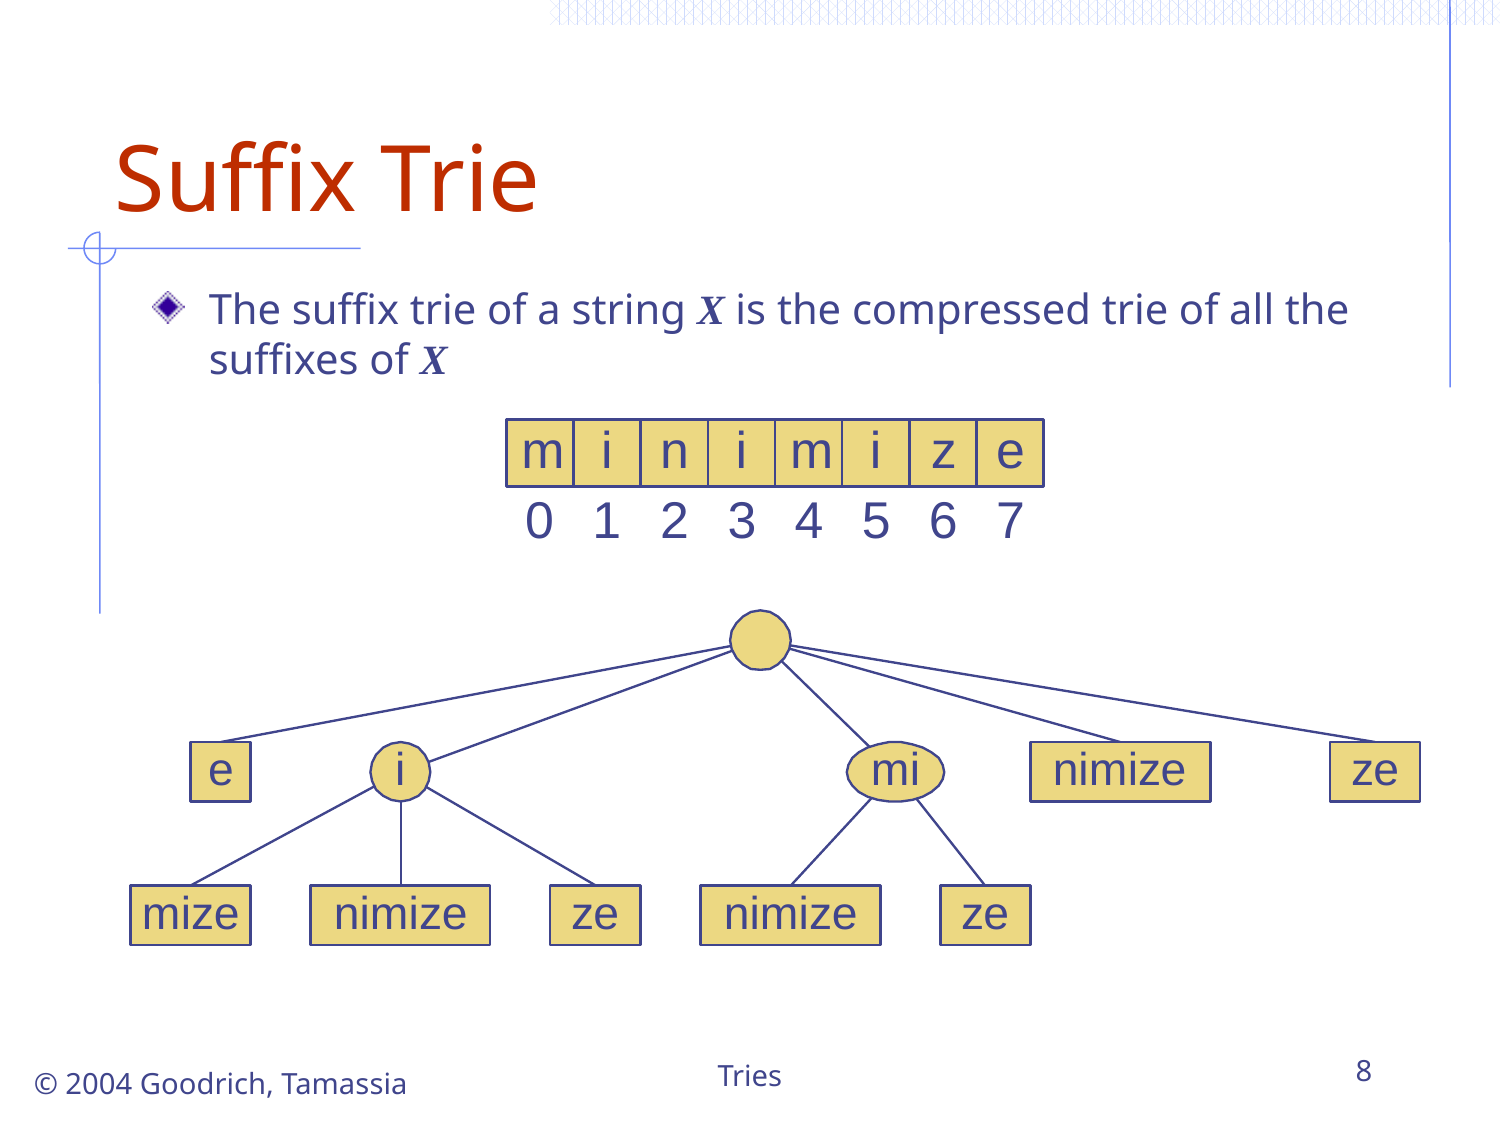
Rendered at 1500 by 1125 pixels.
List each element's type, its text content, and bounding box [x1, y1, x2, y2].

list The suffix trie of a string X is the compressed trie of all the suffixes of X [137, 274, 1413, 413]
footer Tries [512, 1025, 988, 1100]
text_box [487, 412, 1063, 561]
slide_number 8 [1074, 1025, 1388, 1100]
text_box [124, 599, 1438, 978]
picture [152, 291, 185, 324]
title Suffix Trie [99, 49, 1376, 238]
